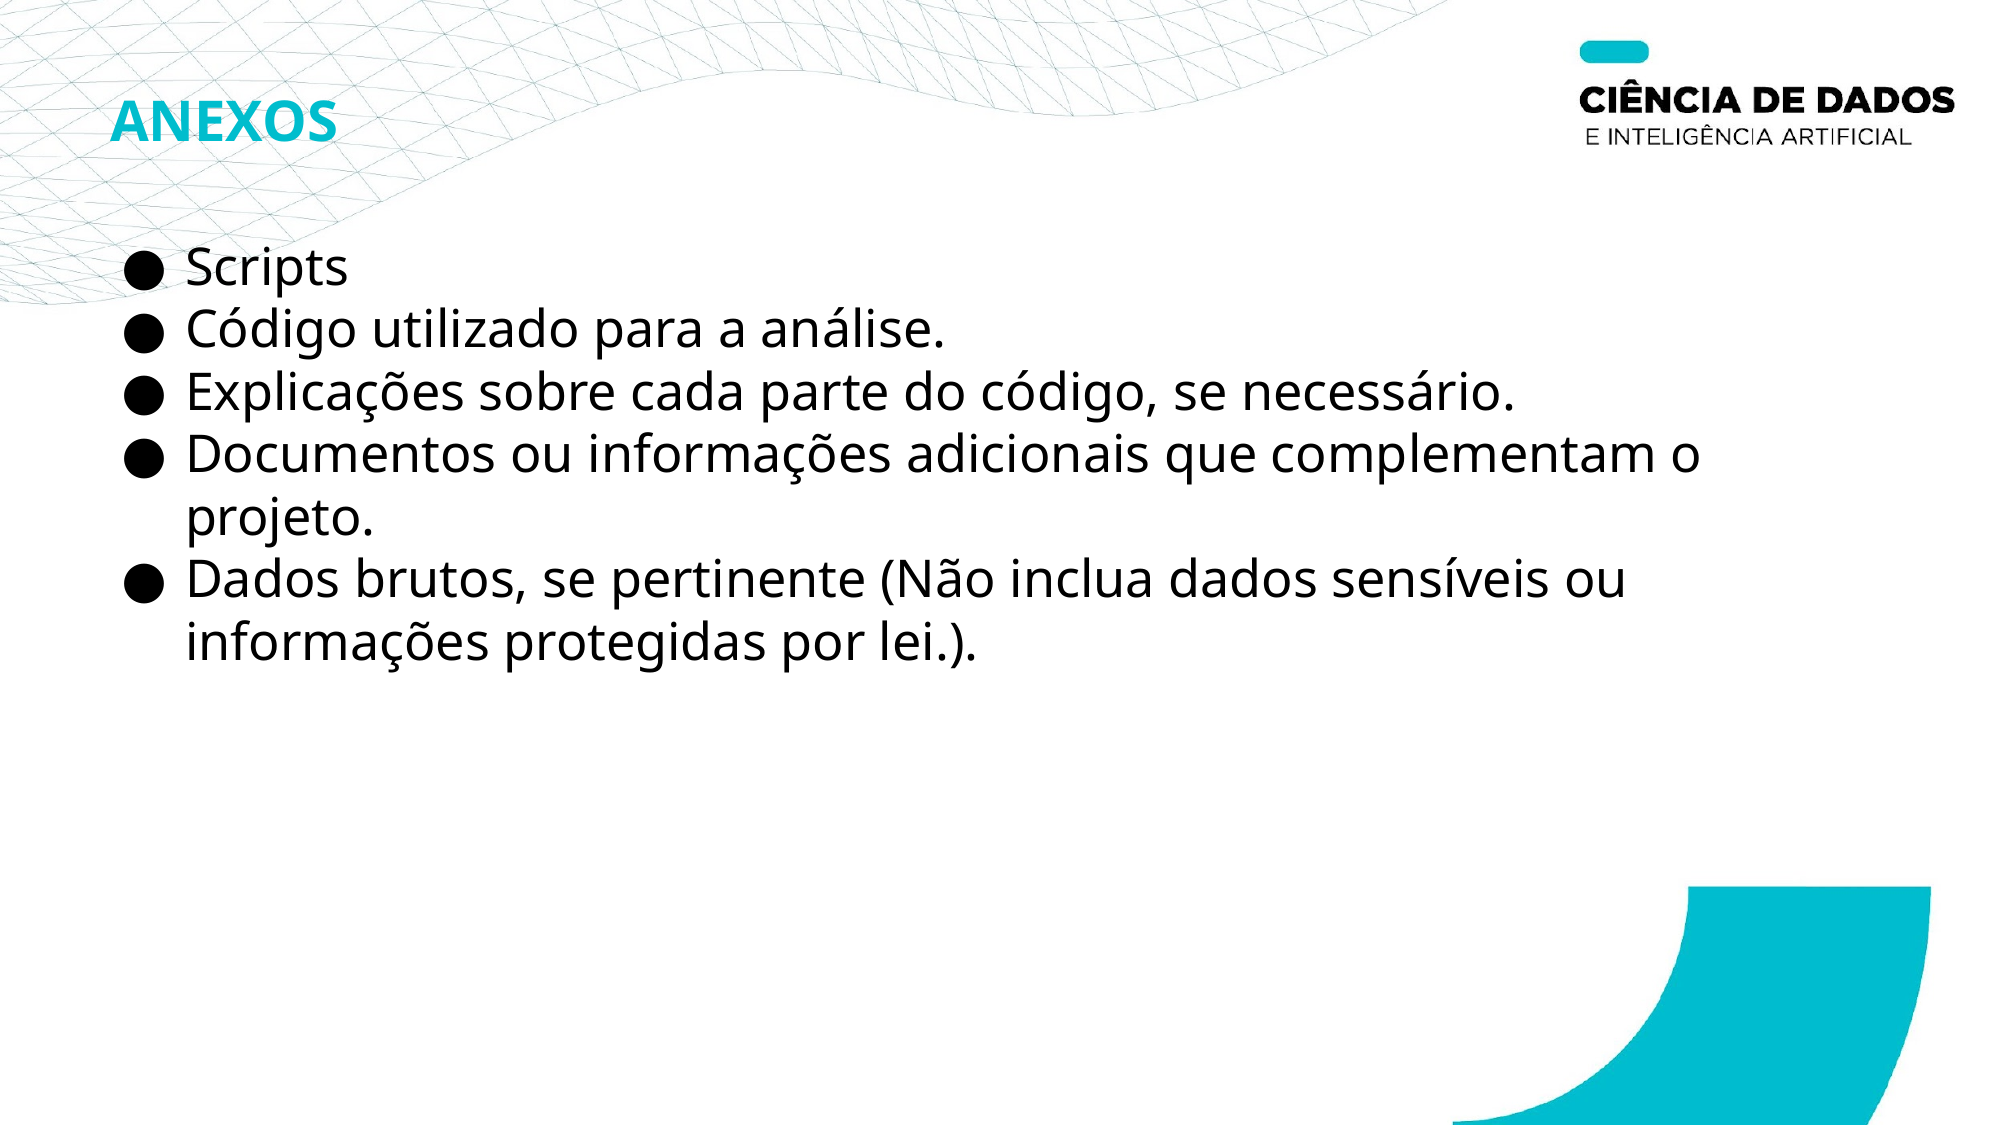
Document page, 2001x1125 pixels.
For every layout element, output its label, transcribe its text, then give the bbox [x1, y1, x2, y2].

picture [0, 0, 2001, 1125]
text_box Scripts Código utilizado para a análise. Explicações sobre cada parte do código, se necessário. Documentos ou informações adicionais que complementam o projeto. Dados brutos, se pertinente (Não inclua dados sensíveis ou informações protegidas por lei.). [95, 218, 1882, 686]
title ANEXOS [95, 70, 1464, 188]
